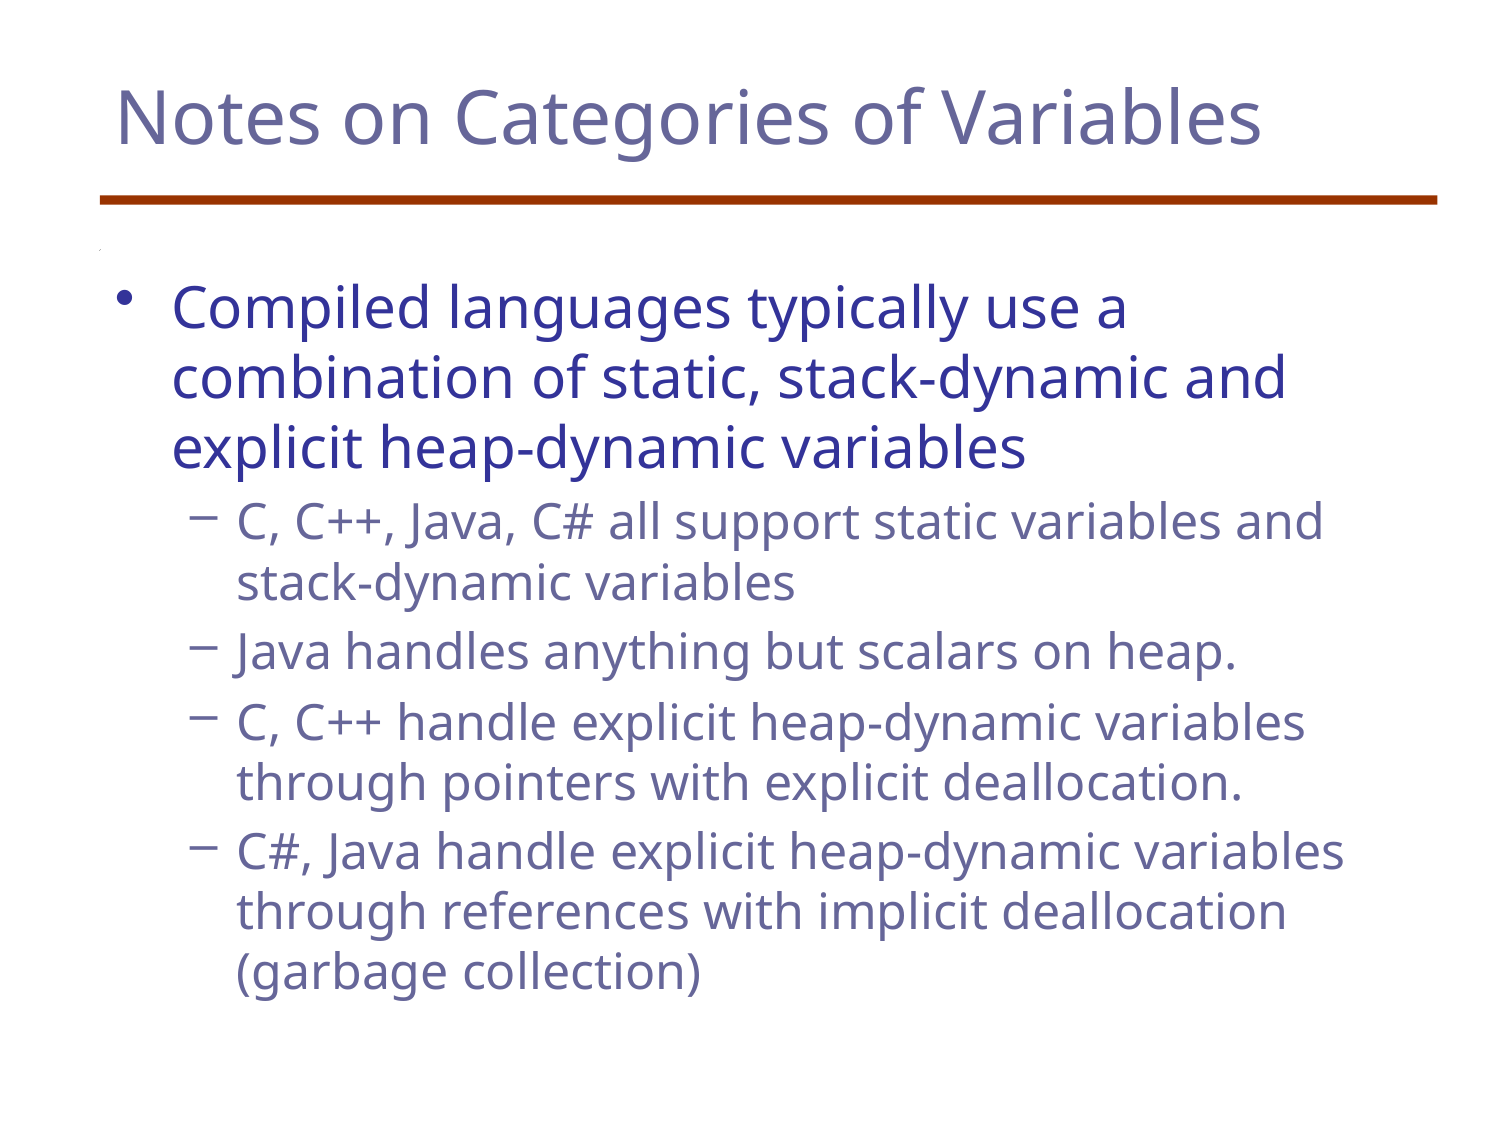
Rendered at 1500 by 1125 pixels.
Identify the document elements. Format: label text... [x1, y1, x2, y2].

title Notes on Categories of Variables [99, 62, 1438, 250]
list Compiled languages typically use a combination of static, stack-dynamic and explicit heap-dynamic variables C, C++, Java, C# all support static variables and stack-dynamic variables Java handles anything but scalars on heap. C, C++ handle explicit heap-dynamic variables through pointers with explicit deallocation. C#, Java handle explicit heap-dynamic variables through references with implicit deallocation (garbage collection) [99, 262, 1438, 1013]
